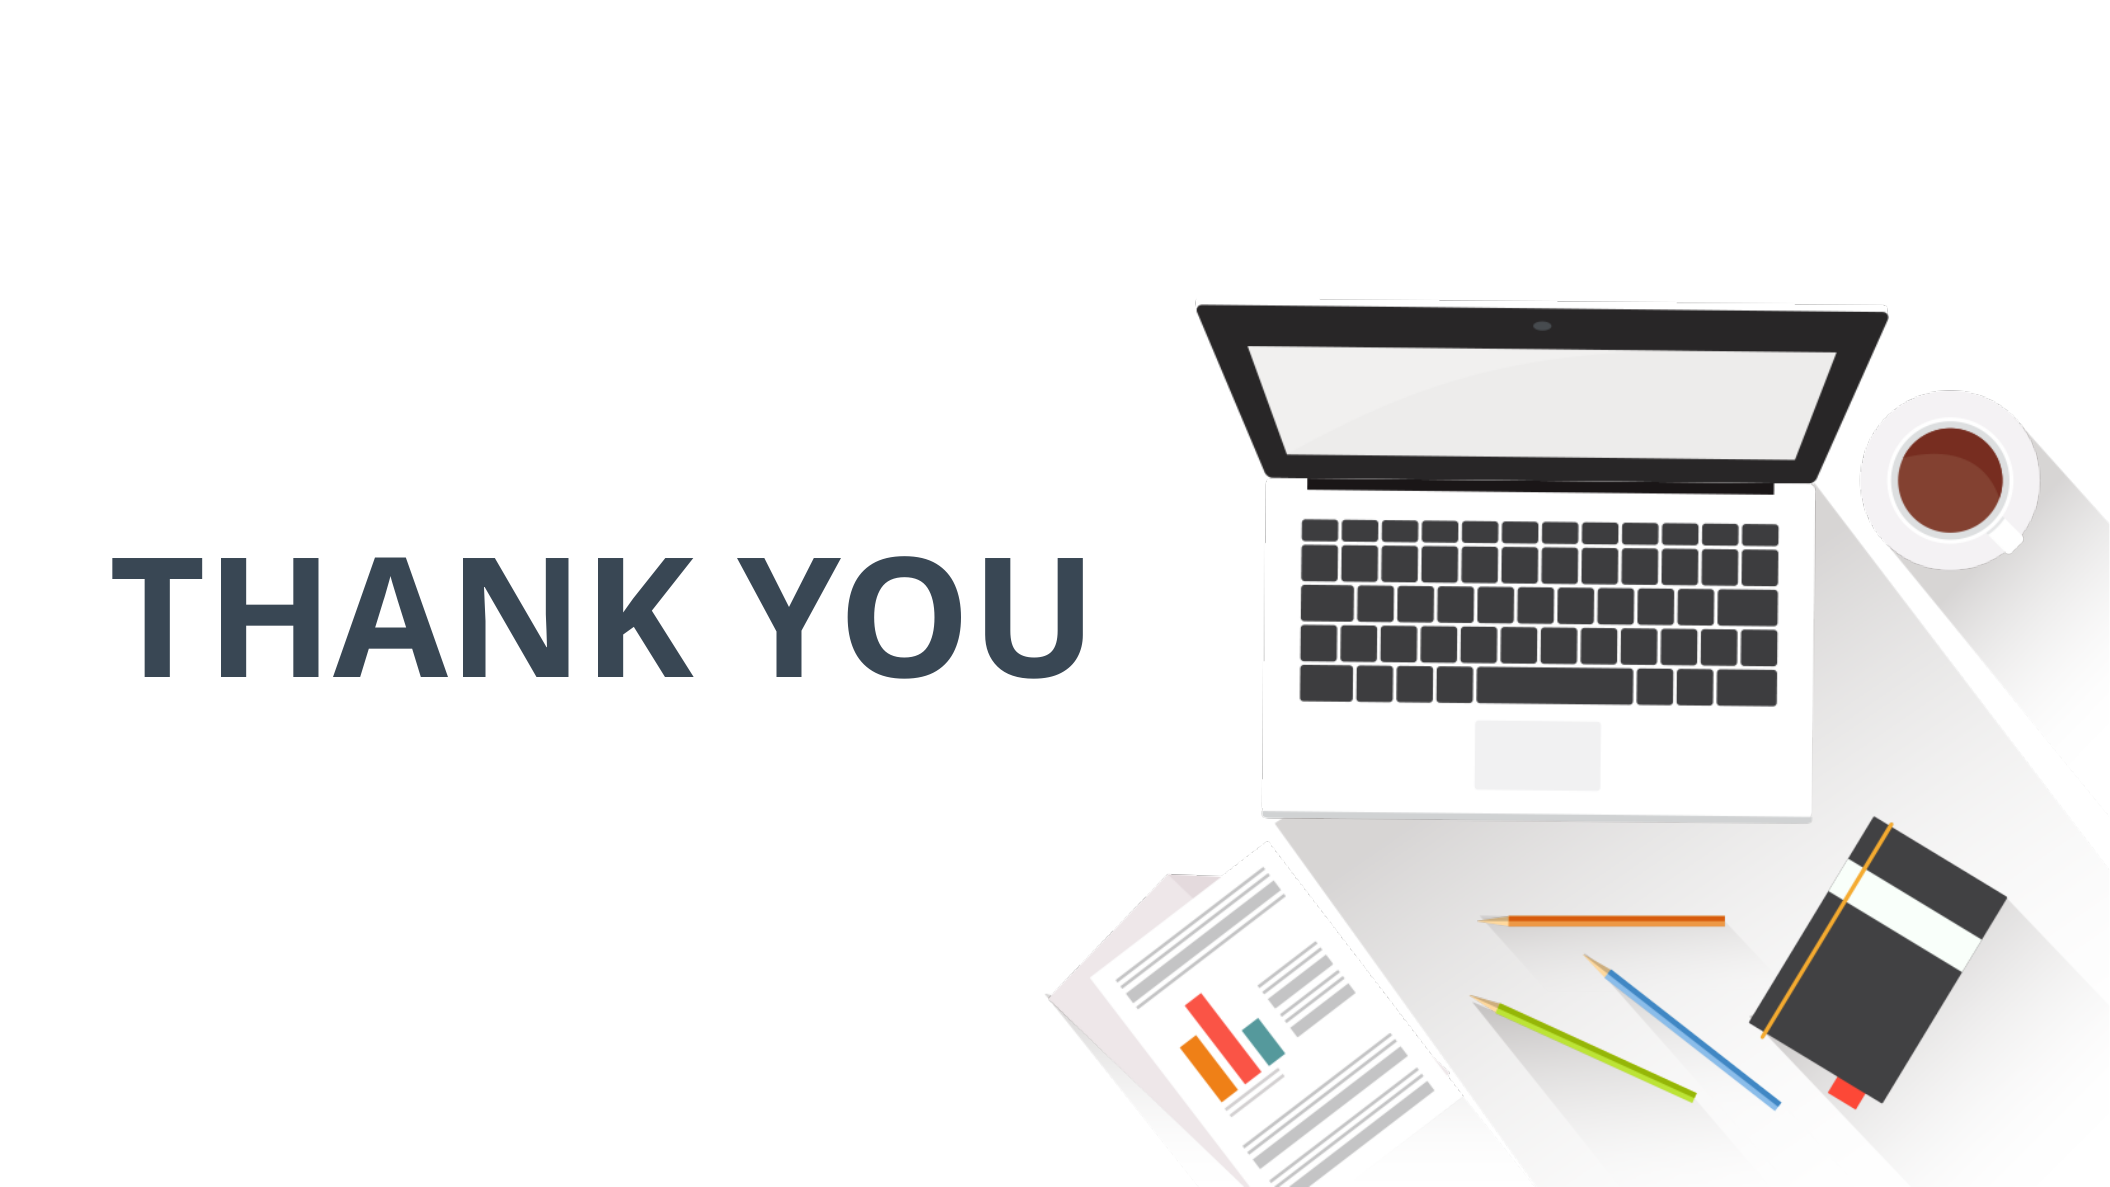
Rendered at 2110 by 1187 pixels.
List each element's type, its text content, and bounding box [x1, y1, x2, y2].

text_box THANK YOU [109, 510, 1025, 711]
picture [1025, 274, 2110, 1187]
